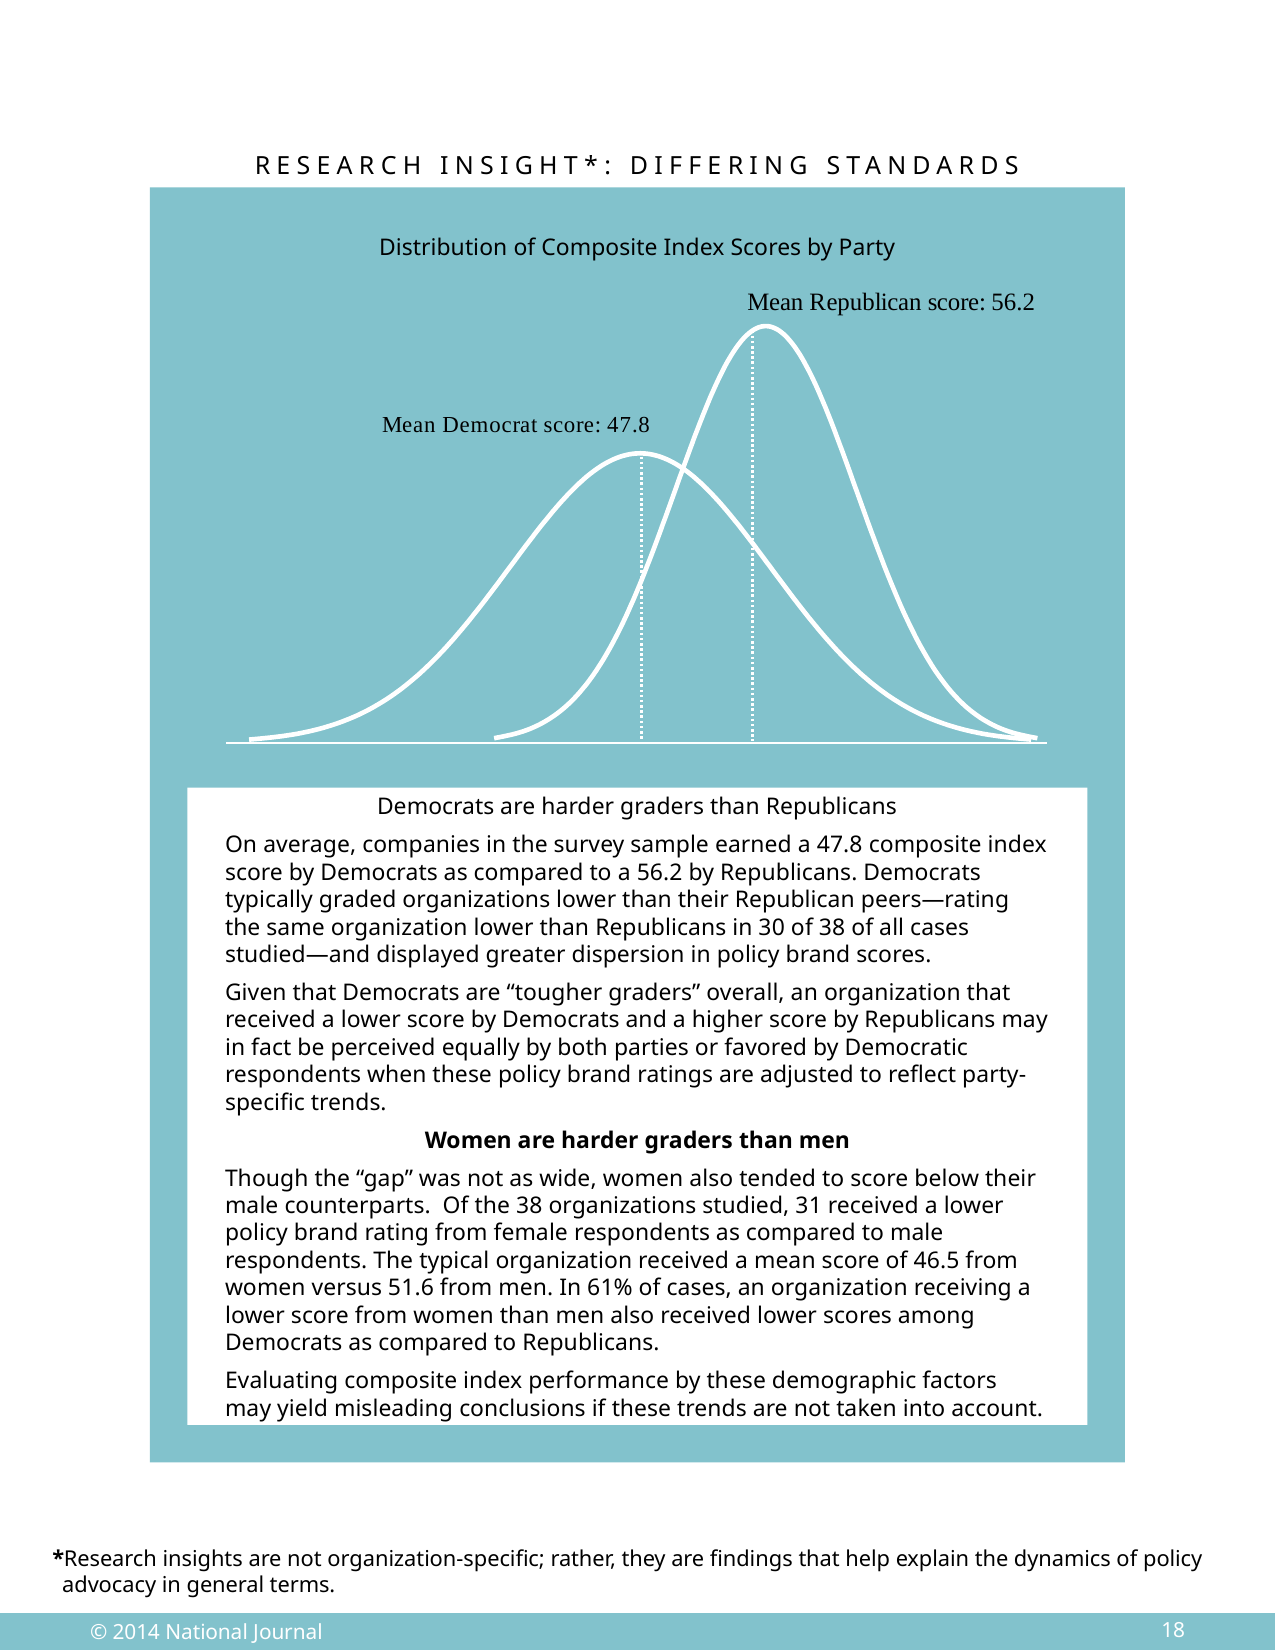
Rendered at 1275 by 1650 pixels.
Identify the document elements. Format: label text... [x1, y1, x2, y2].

slide_number 18 [1087, 1613, 1200, 1650]
text_box [149, 187, 1125, 1463]
chart [224, 260, 1051, 788]
text_box Research Insight*: Differing Standards [149, 142, 1125, 187]
text_box *Research insights are not organization-specific; rather, they are findings that help explain the dynamics of policy advocacy in general terms. [37, 1537, 1238, 1613]
text_box Distribution of Composite Index Scores by Party [364, 225, 911, 260]
text_box Democrats are harder graders than Republicans On average, companies in the survey sample earned a 47.8 composite index score by Democrats as compared to a 56.2 by Republicans. Democrats typically graded organizations lower than their Republican peers—rating the same organization lower than Republicans in 30 of 38 of all cases studied—and displayed greater dispersion in policy brand scores. Given that Democrats are “tougher graders” overall, an organization that received a lower score by Democrats and a higher score by Republicans may in fact be perceived equally by both parties or favored by Democratic respondents when these policy brand ratings are adjusted to reflect party-specific trends. Women are harder graders than men Though the “gap” was not as wide, women also tended to score below their male counterparts. Of the 38 organizations studied, 31 received a lower policy brand rating from female respondents as compared to male respondents. The typical organization received a mean score of 46.5 from women versus 51.6 from men. In 61% of cases, an organization receiving a lower score from women than men also received lower scores among Democrats as compared to Republicans. Evaluating composite index performance by these demographic factors may yield misleading conclusions if these trends are not taken into account. [187, 787, 1088, 1425]
